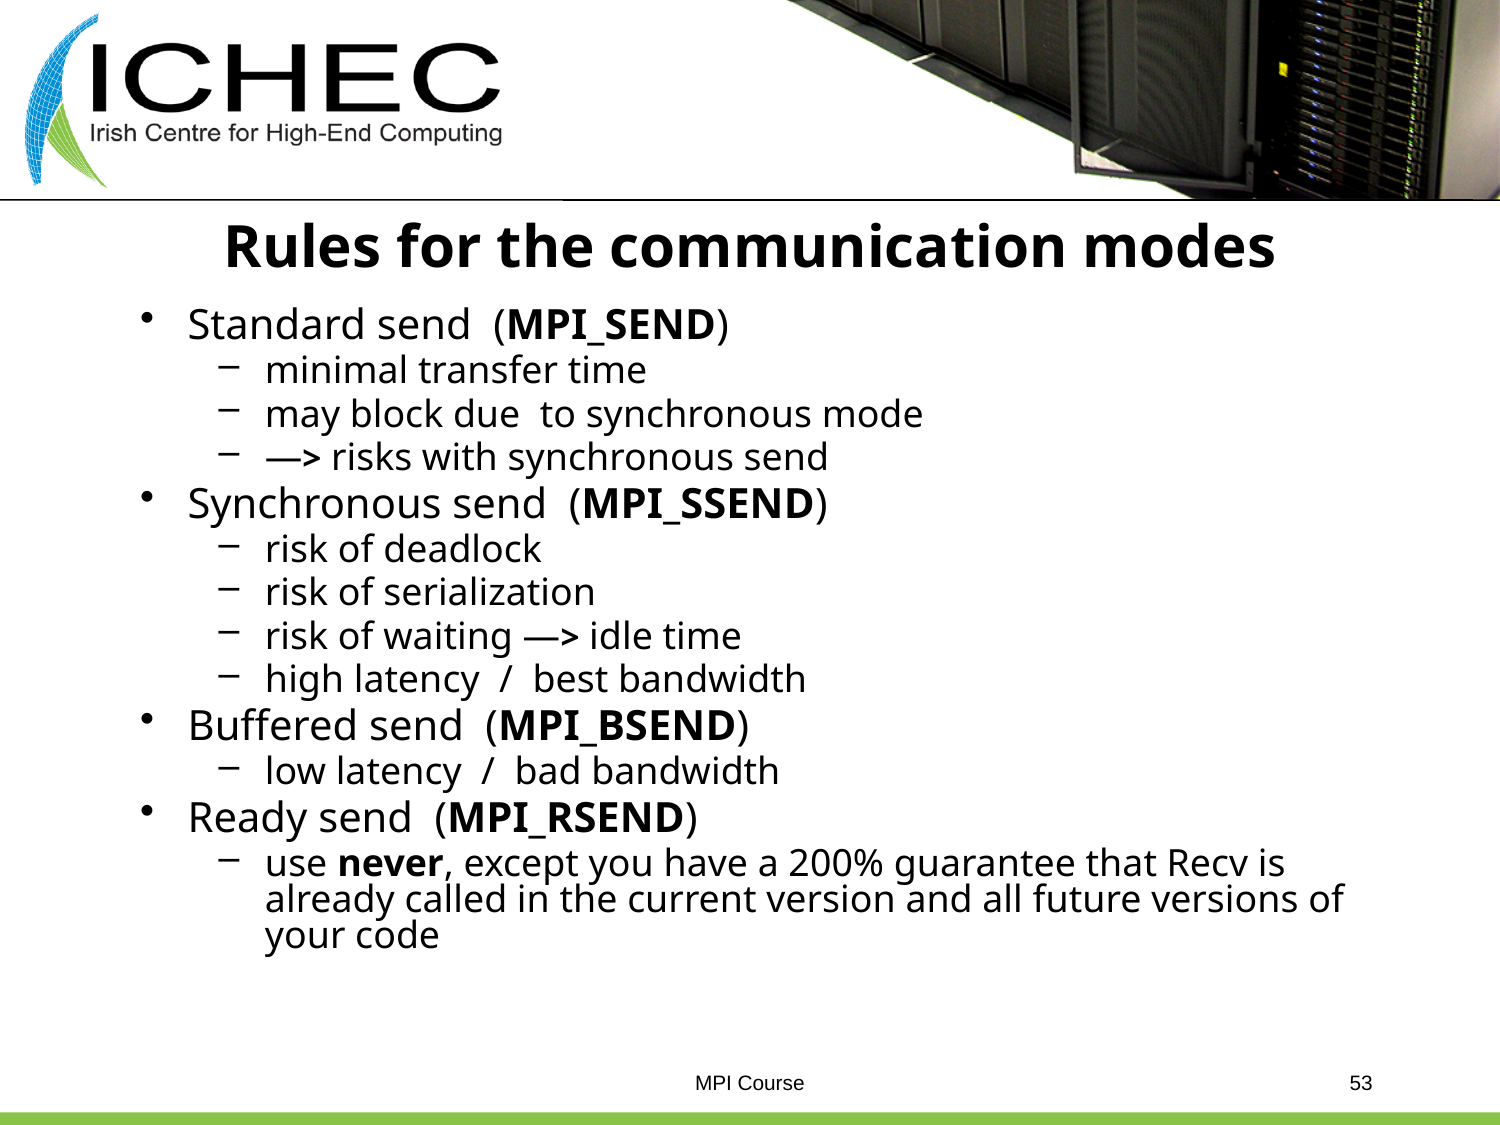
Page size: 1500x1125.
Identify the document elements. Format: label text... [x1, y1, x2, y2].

picture [725, 0, 1500, 199]
footer MPI Course [474, 1062, 1026, 1101]
list Standard send (MPI_SEND) minimal transfer time may block due to synchronous mode —> risks with synchronous send Synchronous send (MPI_SSEND) risk of deadlock risk of serialization risk of waiting —> idle time high latency / best bandwidth Buffered send (MPI_BSEND) low latency / bad bandwidth Ready send (MPI_RSEND) use never, except you have a 200% guarantee that Recv is already called in the current version and all future versions of your code [124, 299, 1415, 1051]
picture [24, 12, 508, 188]
title Rules for the communication modes [0, 212, 1500, 276]
slide_number 53 [1074, 1062, 1388, 1101]
